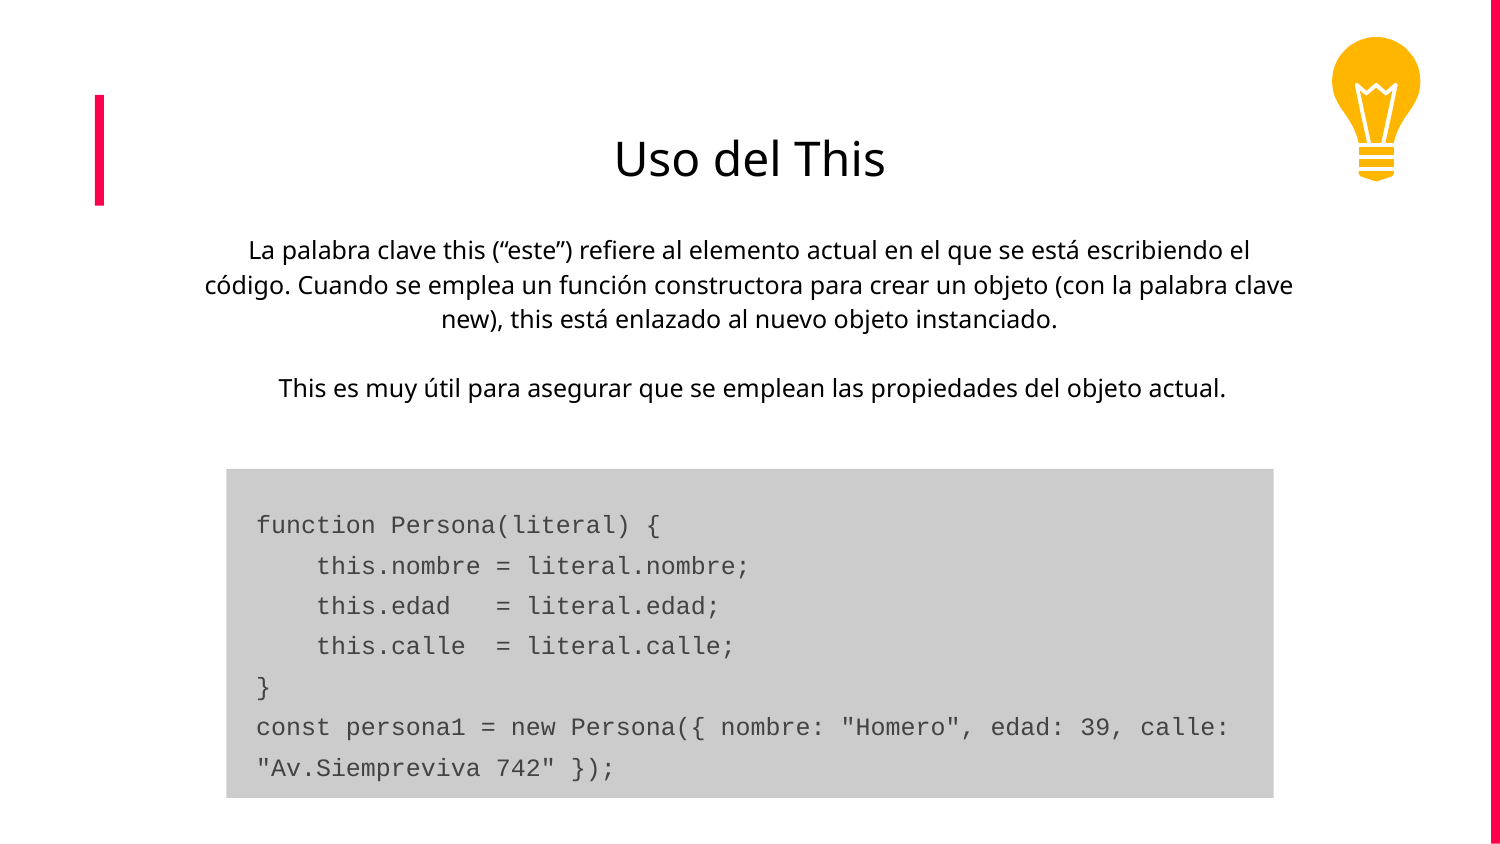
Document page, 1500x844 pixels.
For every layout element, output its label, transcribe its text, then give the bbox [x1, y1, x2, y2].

text_box [996, 128, 1500, 194]
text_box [1331, 36, 1421, 182]
text_box function Persona(literal) { this.nombre = literal.nombre; this.edad = literal.edad; this.calle = literal.calle; } const persona1 = new Persona({ nombre: "Homero", edad: 39, calle: "Av.Siempreviva 742" }); [226, 468, 1274, 798]
text_box La palabra clave this (“este”) refiere al elemento actual en el que se está escribiendo el código. Cuando se emplea un función constructora para crear un objeto (con la palabra clave new), this está enlazado al nuevo objeto instanciado. This es muy útil para asegurar que se emplean las propiedades del objeto actual. [186, 215, 1314, 441]
text_box Uso del This [503, 99, 996, 202]
